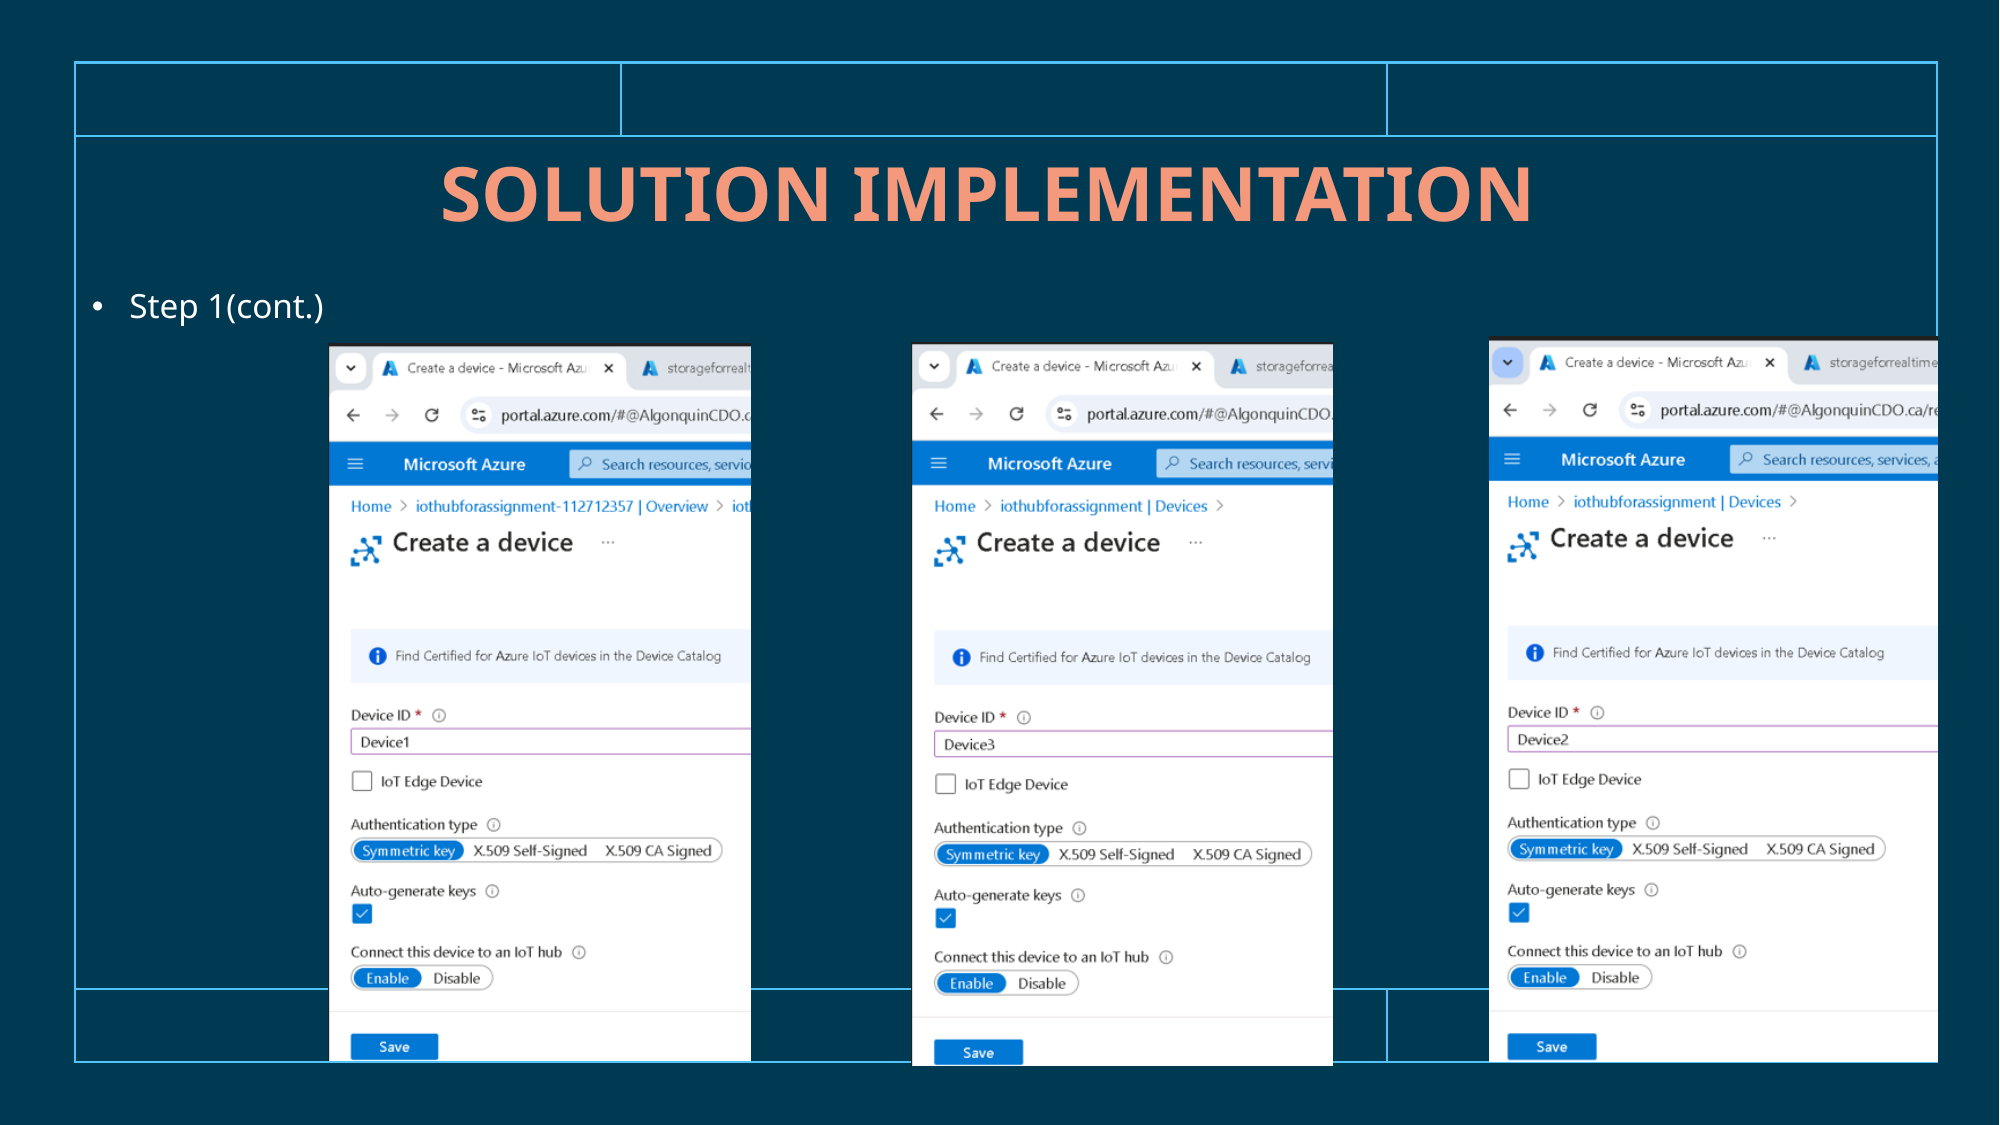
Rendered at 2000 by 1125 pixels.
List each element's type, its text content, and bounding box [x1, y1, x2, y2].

picture [912, 343, 1332, 1065]
title Solution implementation [76, 65, 1940, 330]
list Step 1(cont.) [76, 282, 1929, 997]
picture [329, 344, 750, 1062]
picture [1490, 337, 1937, 1062]
